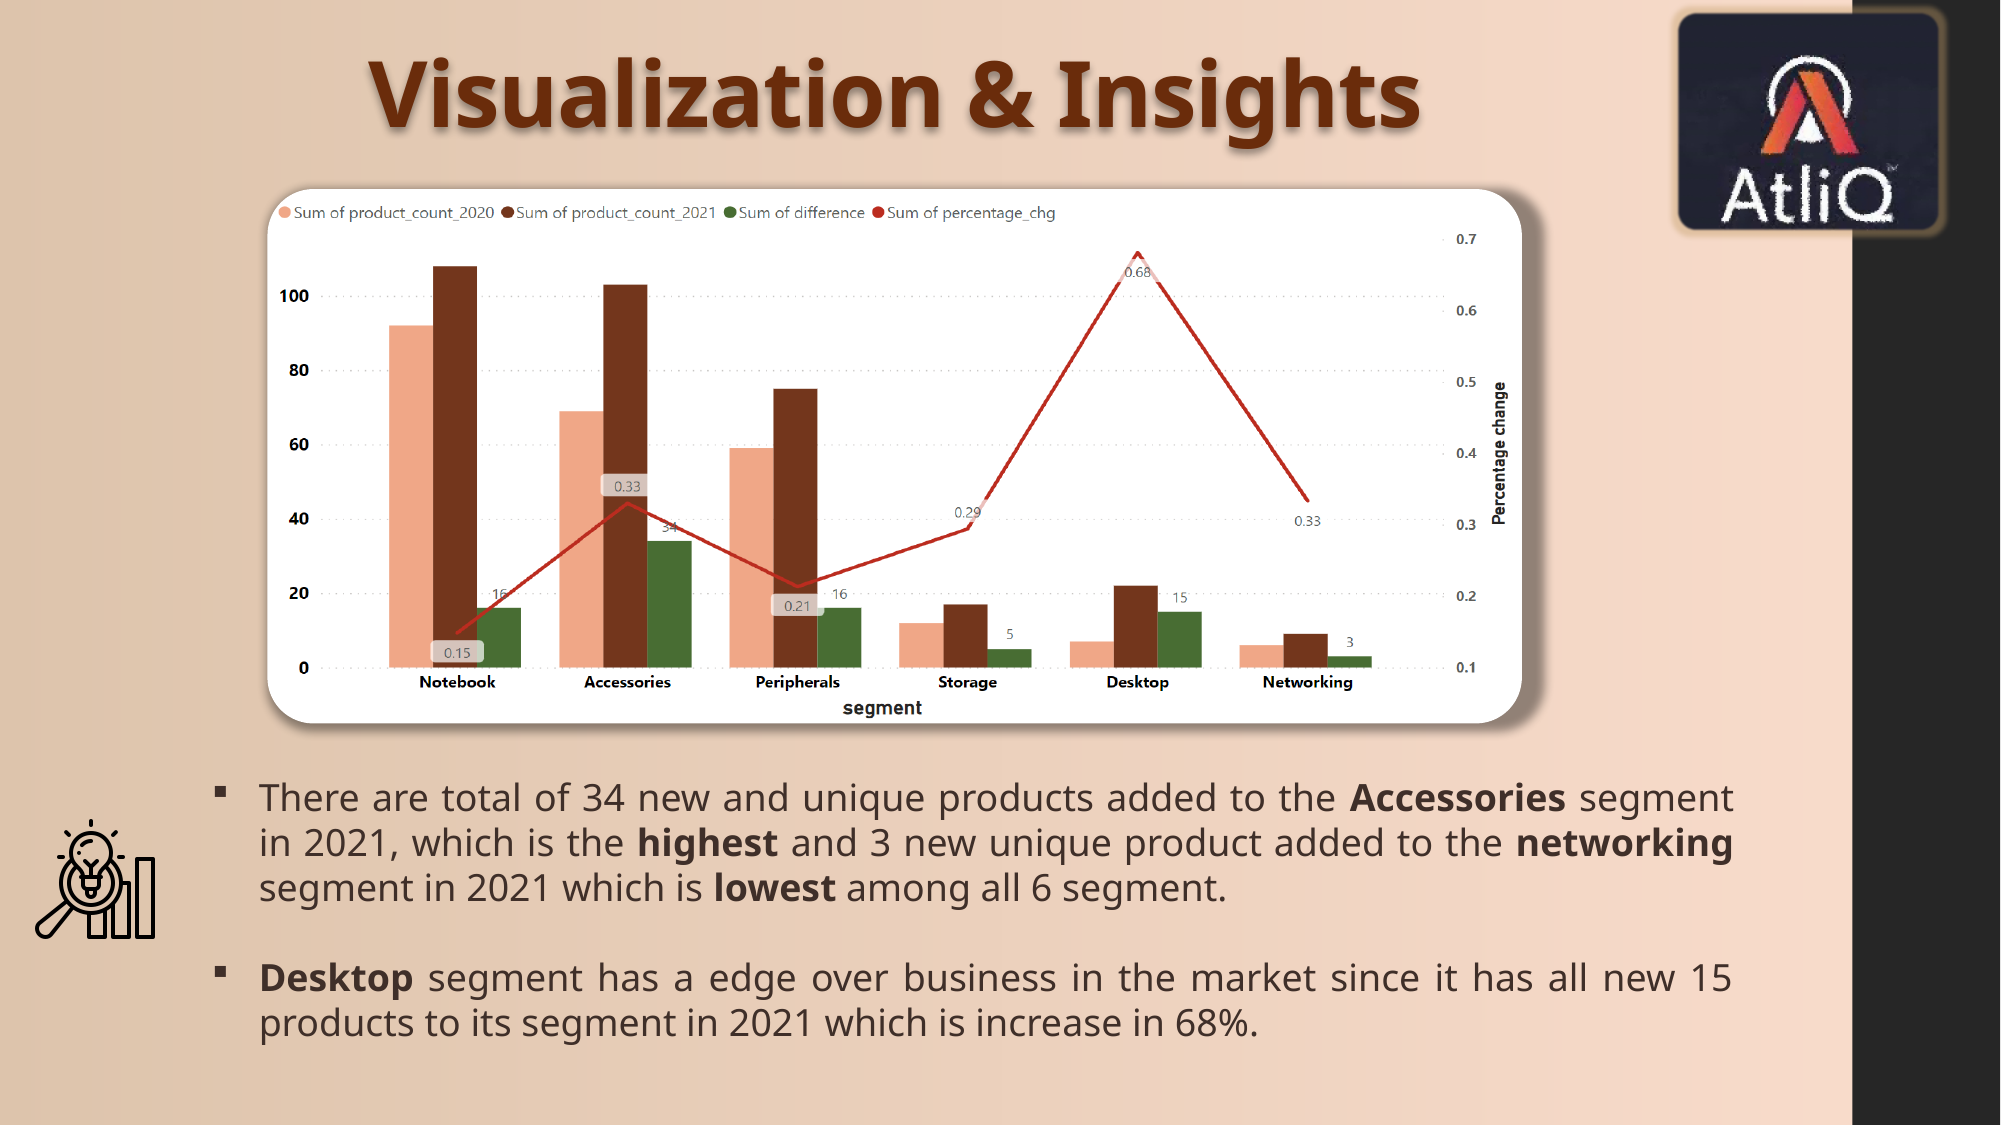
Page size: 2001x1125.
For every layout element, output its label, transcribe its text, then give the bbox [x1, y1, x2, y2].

picture [266, 188, 1523, 724]
title Visualization & Insights [158, 27, 1634, 155]
picture [1676, 11, 1942, 233]
picture [30, 814, 159, 943]
text_box There are total of 34 new and unique products added to the Accessories segment in 2021, which is the highest and 3 new unique product added to the networking segment in 2021 which is lowest among all 6 segment. Desktop segment has a edge over business in the market since it has all new 15 products to its segment in 2021 which is increase in 68%. [197, 766, 1749, 1052]
